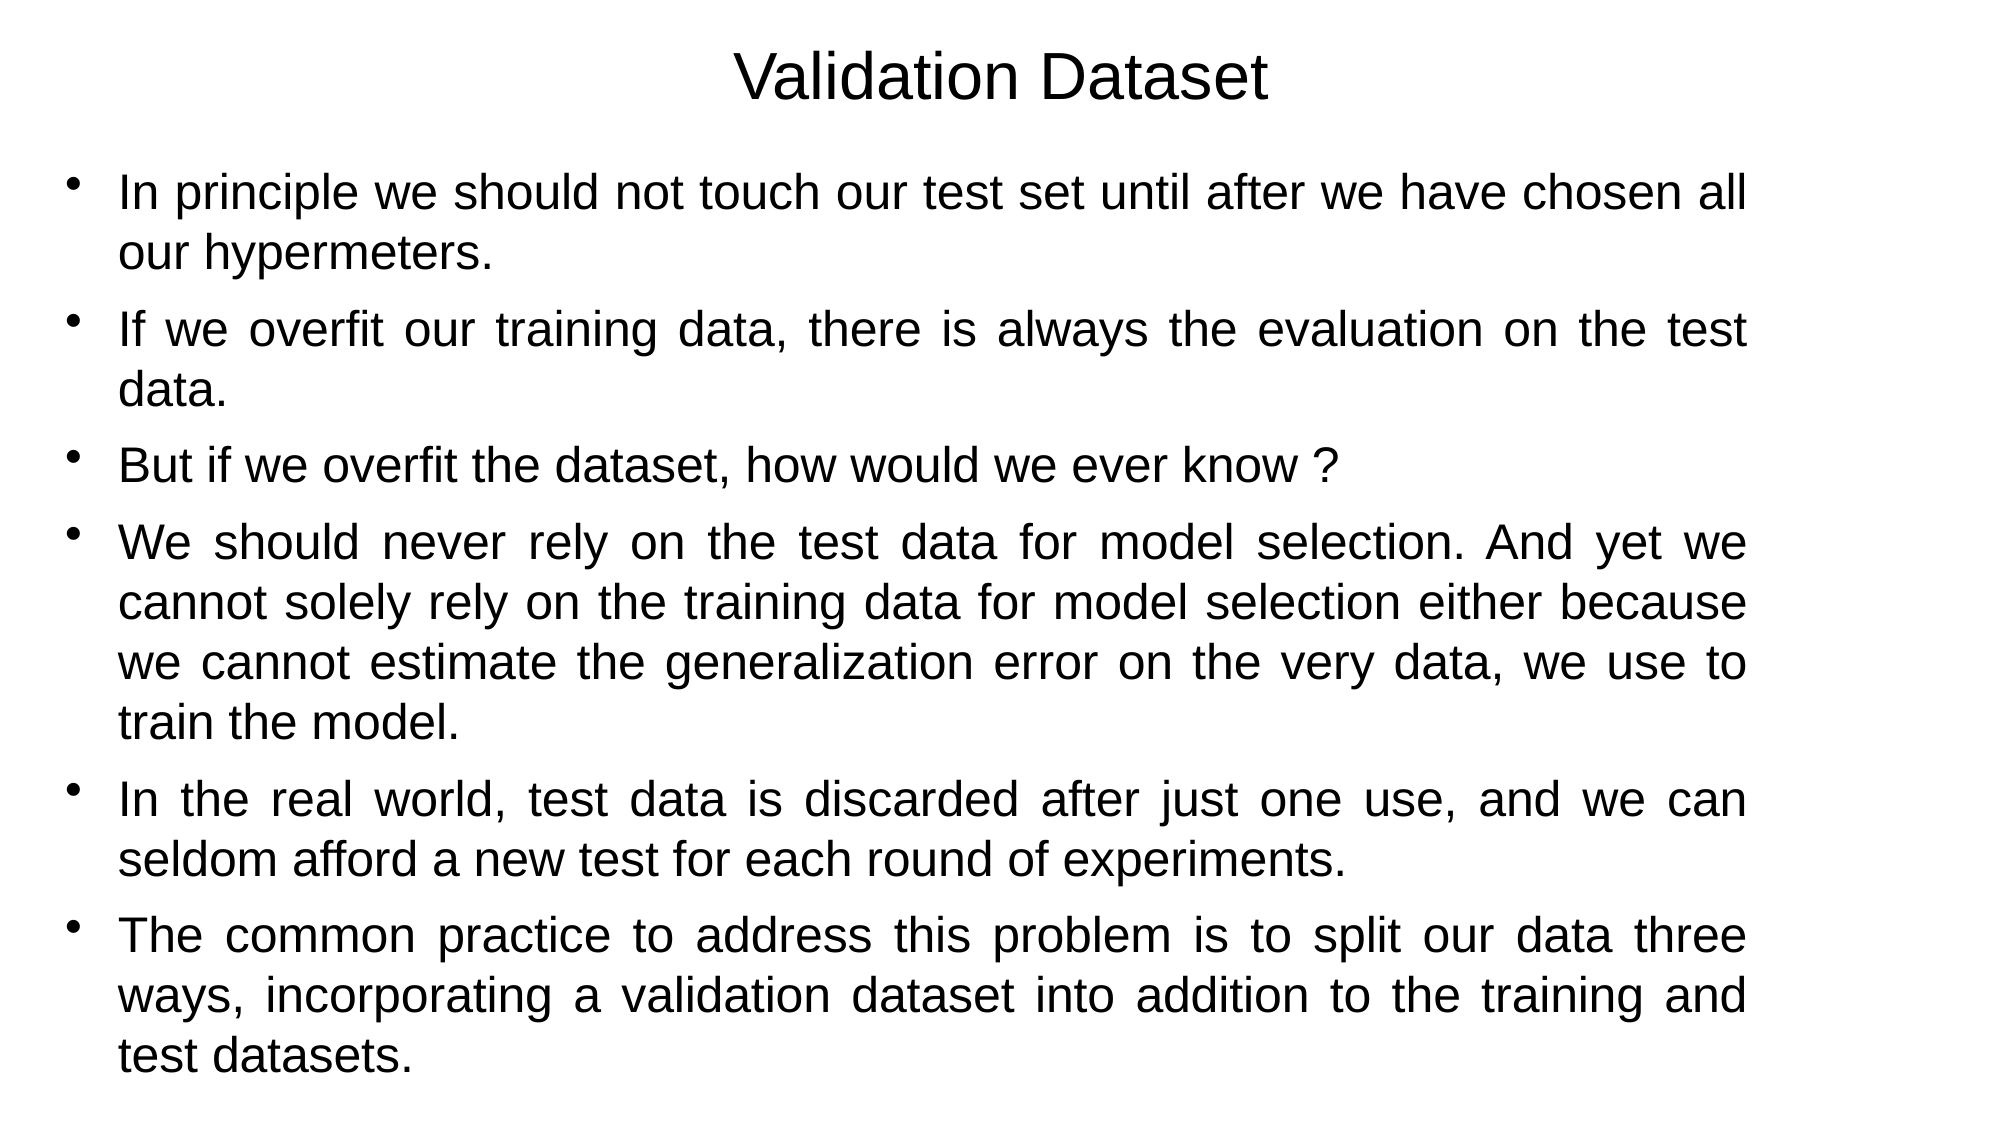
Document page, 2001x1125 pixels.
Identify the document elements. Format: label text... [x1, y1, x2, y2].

title Validation Dataset [77, 30, 1923, 221]
text_box In principle we should not touch our test set until after we have chosen all our hypermeters. If we overfit our training data, there is always the evaluation on the test data. But if we overfit the dataset, how would we ever know ? We should never rely on the test data for model selection. And yet we cannot solely rely on the training data for model selection either because we cannot estimate the generalization error on the very data, we use to train the model. In the real world, test data is discarded after just one use, and we can seldom afford a new test for each round of experiments. The common practice to address this problem is to split our data three ways, incorporating a validation dataset into addition to the training and test datasets. [62, 143, 1748, 1125]
